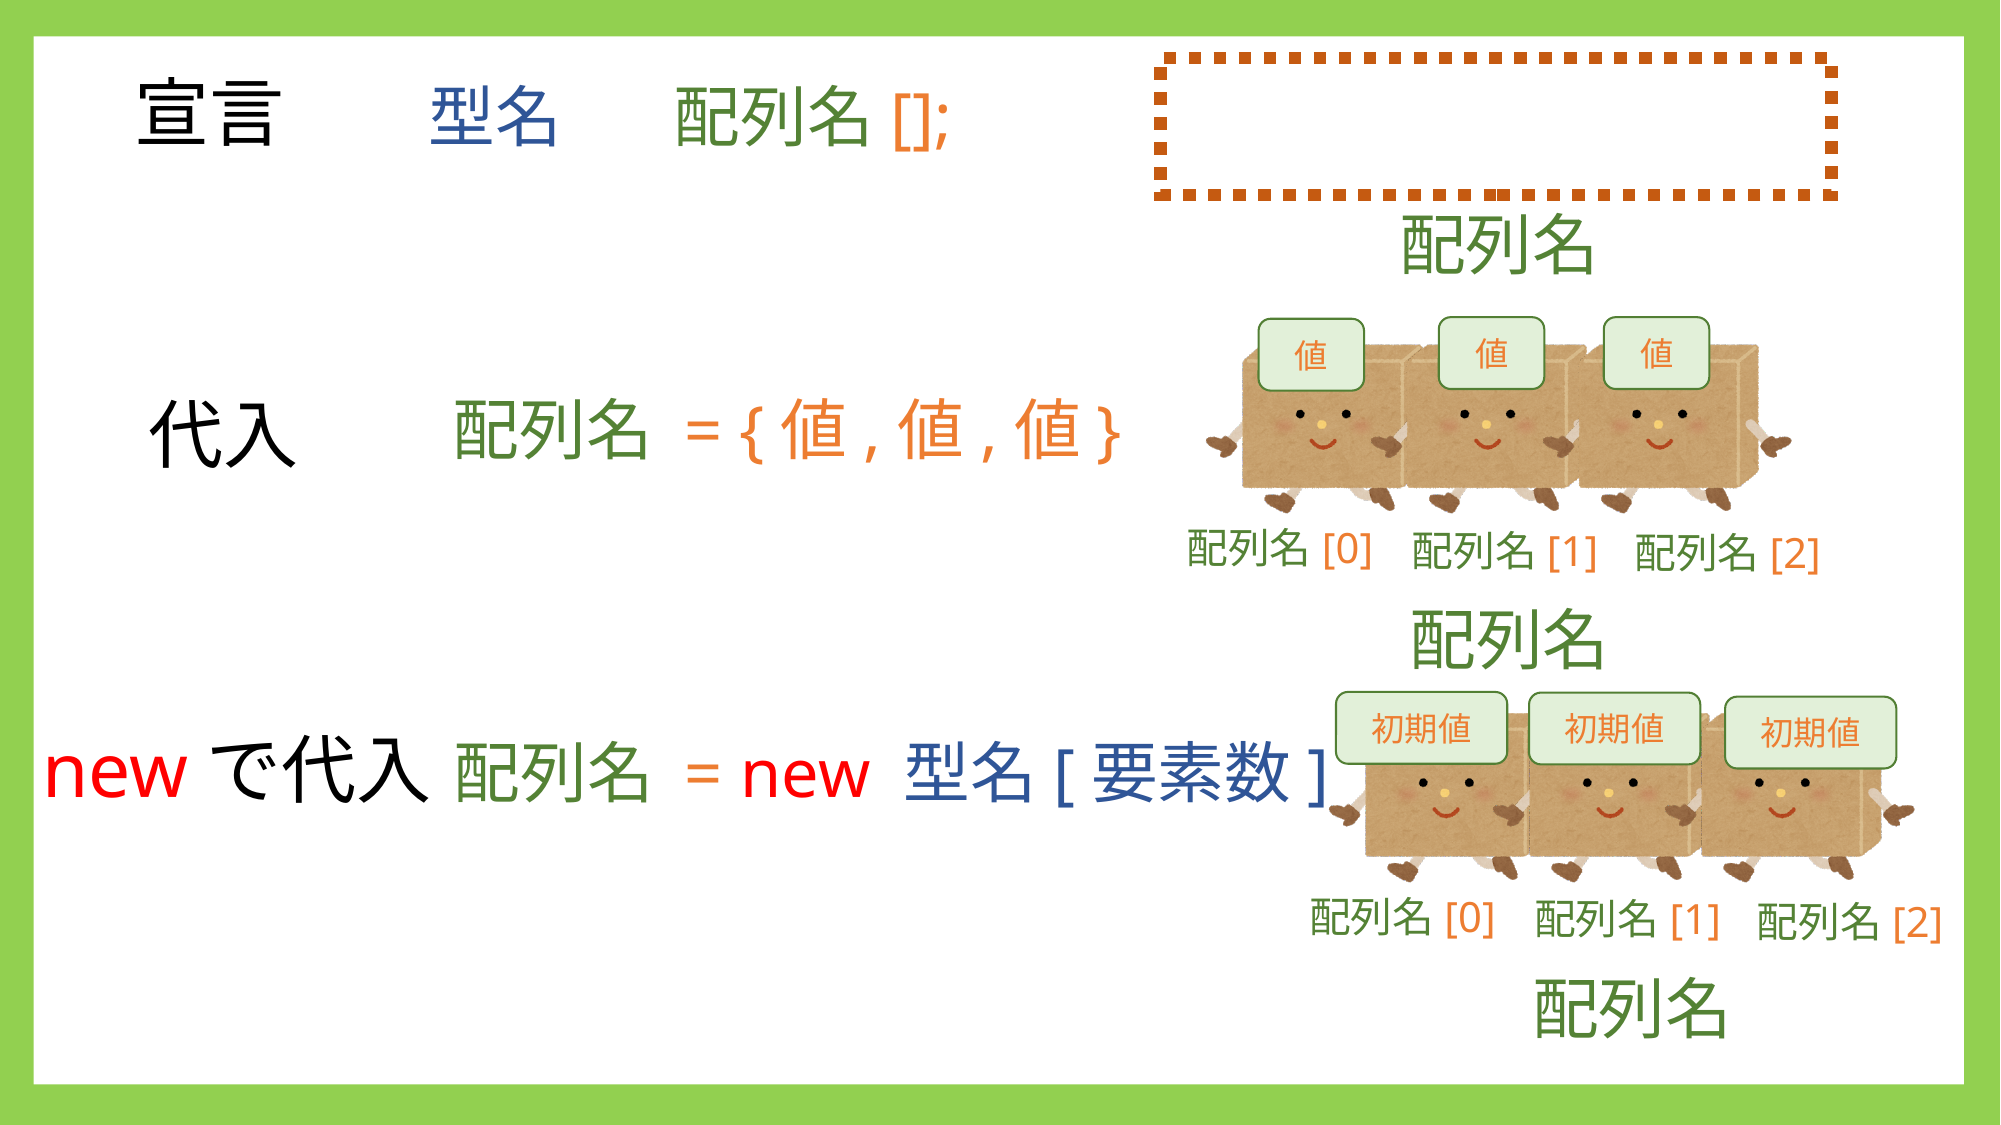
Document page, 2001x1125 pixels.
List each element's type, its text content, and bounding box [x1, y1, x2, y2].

picture [1320, 670, 1921, 910]
text_box 配列名 = new 型名[要素数] [439, 723, 1320, 818]
text_box 配列名[1] [1519, 910, 1736, 951]
text_box 配列名 [1517, 959, 1748, 1054]
text_box 宣言 [119, 57, 300, 163]
text_box 配列名[0] [1294, 883, 1511, 948]
picture [1197, 302, 1798, 541]
text_box 配列名 = {値,値,値} [438, 380, 1137, 475]
text_box 配列名 [1394, 590, 1625, 670]
text_box newで代入 [27, 715, 446, 821]
text_box 配列名 [1384, 195, 1615, 290]
text_box 配列名[2] [1619, 519, 1836, 585]
text_box 配列名[1] [1396, 541, 1614, 582]
text_box 型名 配列名[]; [414, 67, 968, 163]
text_box 配列名[0] [1171, 514, 1389, 580]
text_box 代入 [133, 380, 314, 485]
text_box 配列名[2] [1742, 888, 1959, 953]
text_box [1160, 57, 1833, 196]
